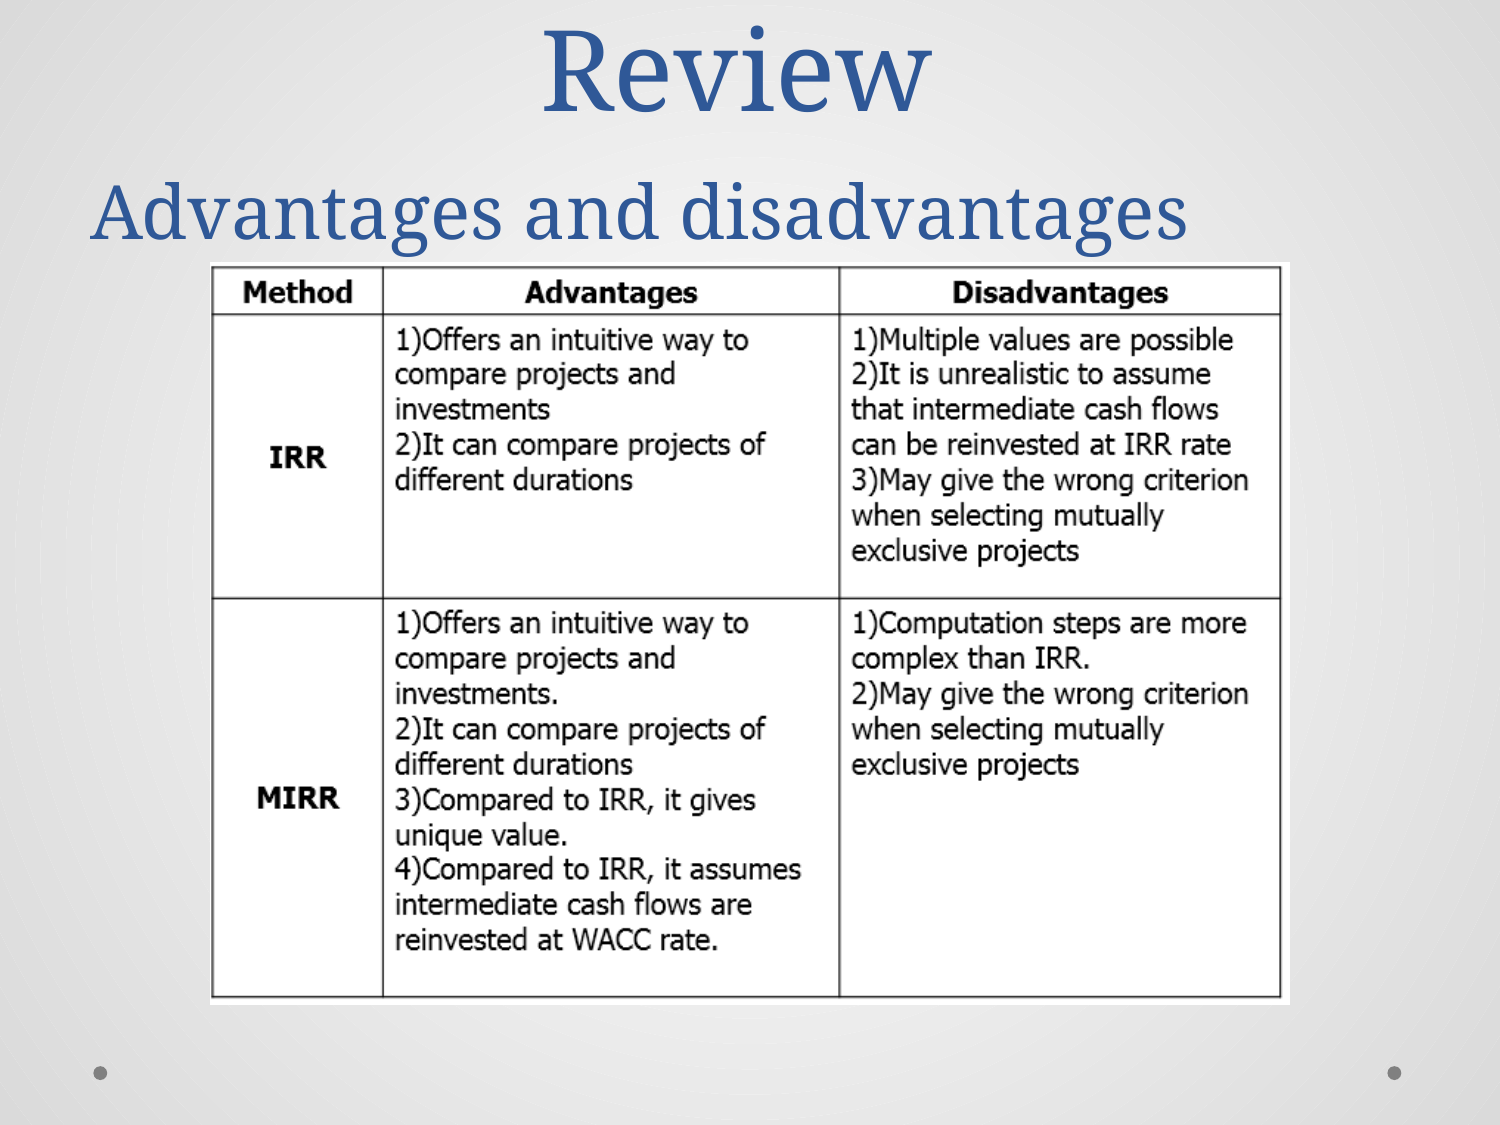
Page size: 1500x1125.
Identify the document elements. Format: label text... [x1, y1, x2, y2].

title Review Advantages and disadvantages [75, 0, 1425, 263]
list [210, 262, 1290, 1006]
